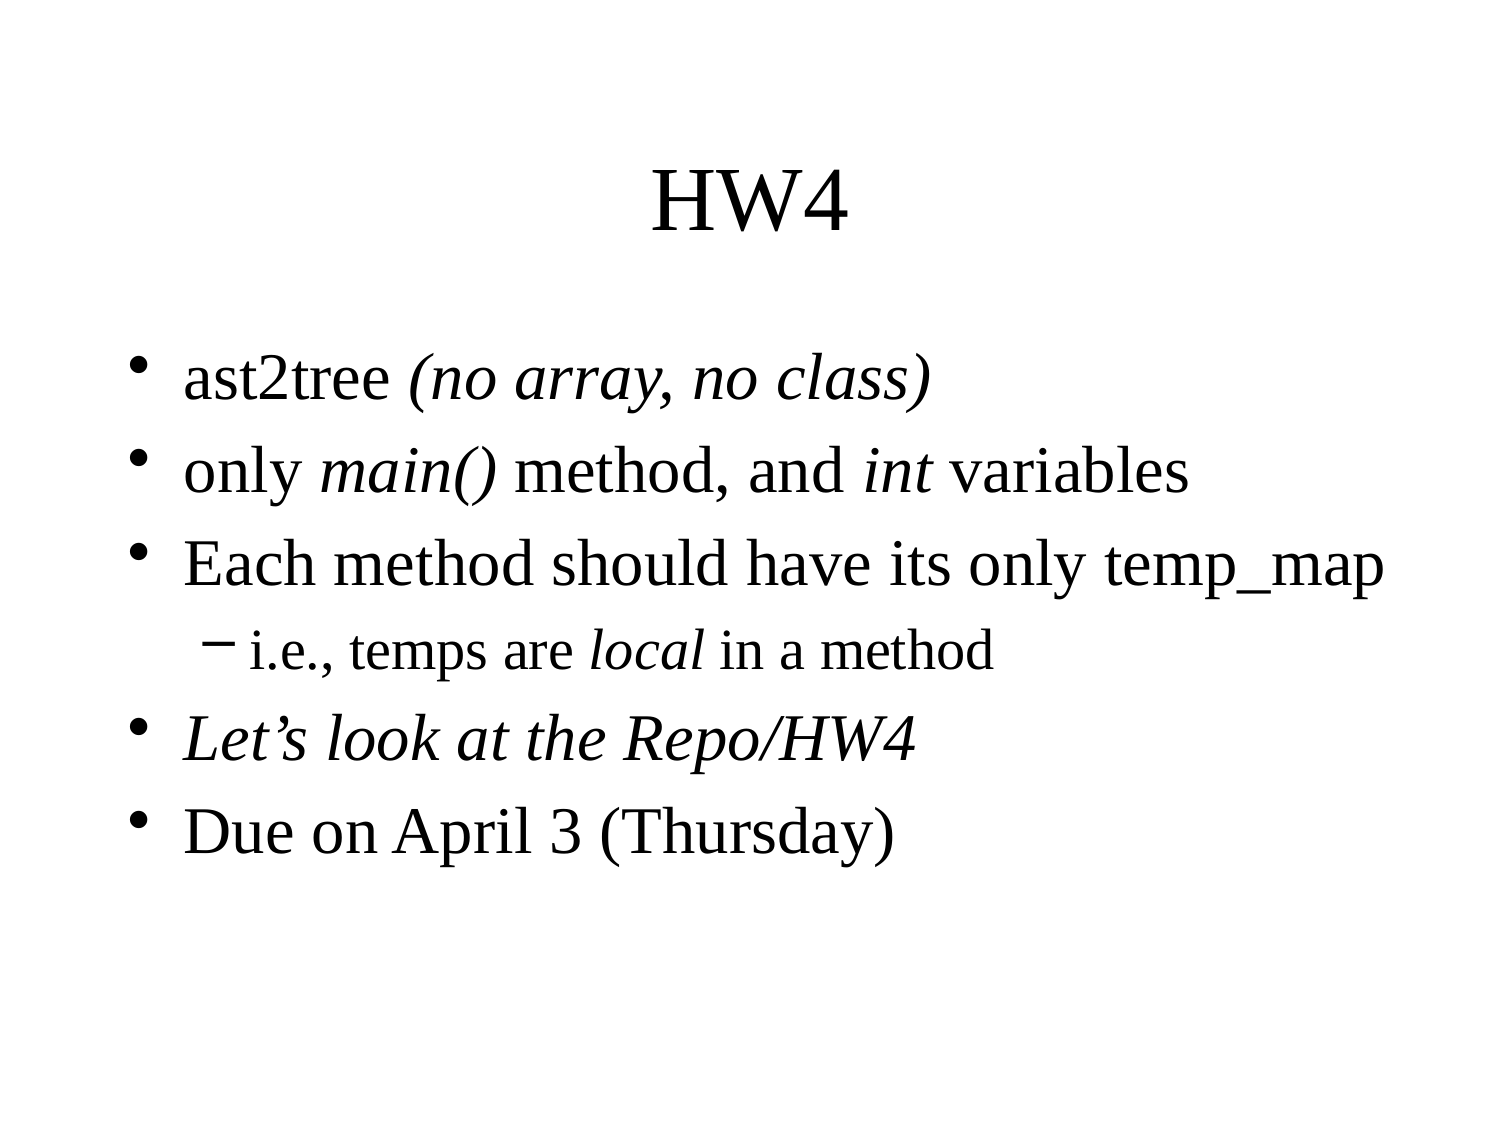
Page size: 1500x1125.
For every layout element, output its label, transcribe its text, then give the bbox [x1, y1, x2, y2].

title HW4 [112, 99, 1388, 288]
list ast2tree (no array, no class) only main() method, and int variables Each method should have its only temp_map i.e., temps are local in a method Let’s look at the Repo/HW4 Due on April 3 (Thursday) [112, 324, 1425, 1000]
